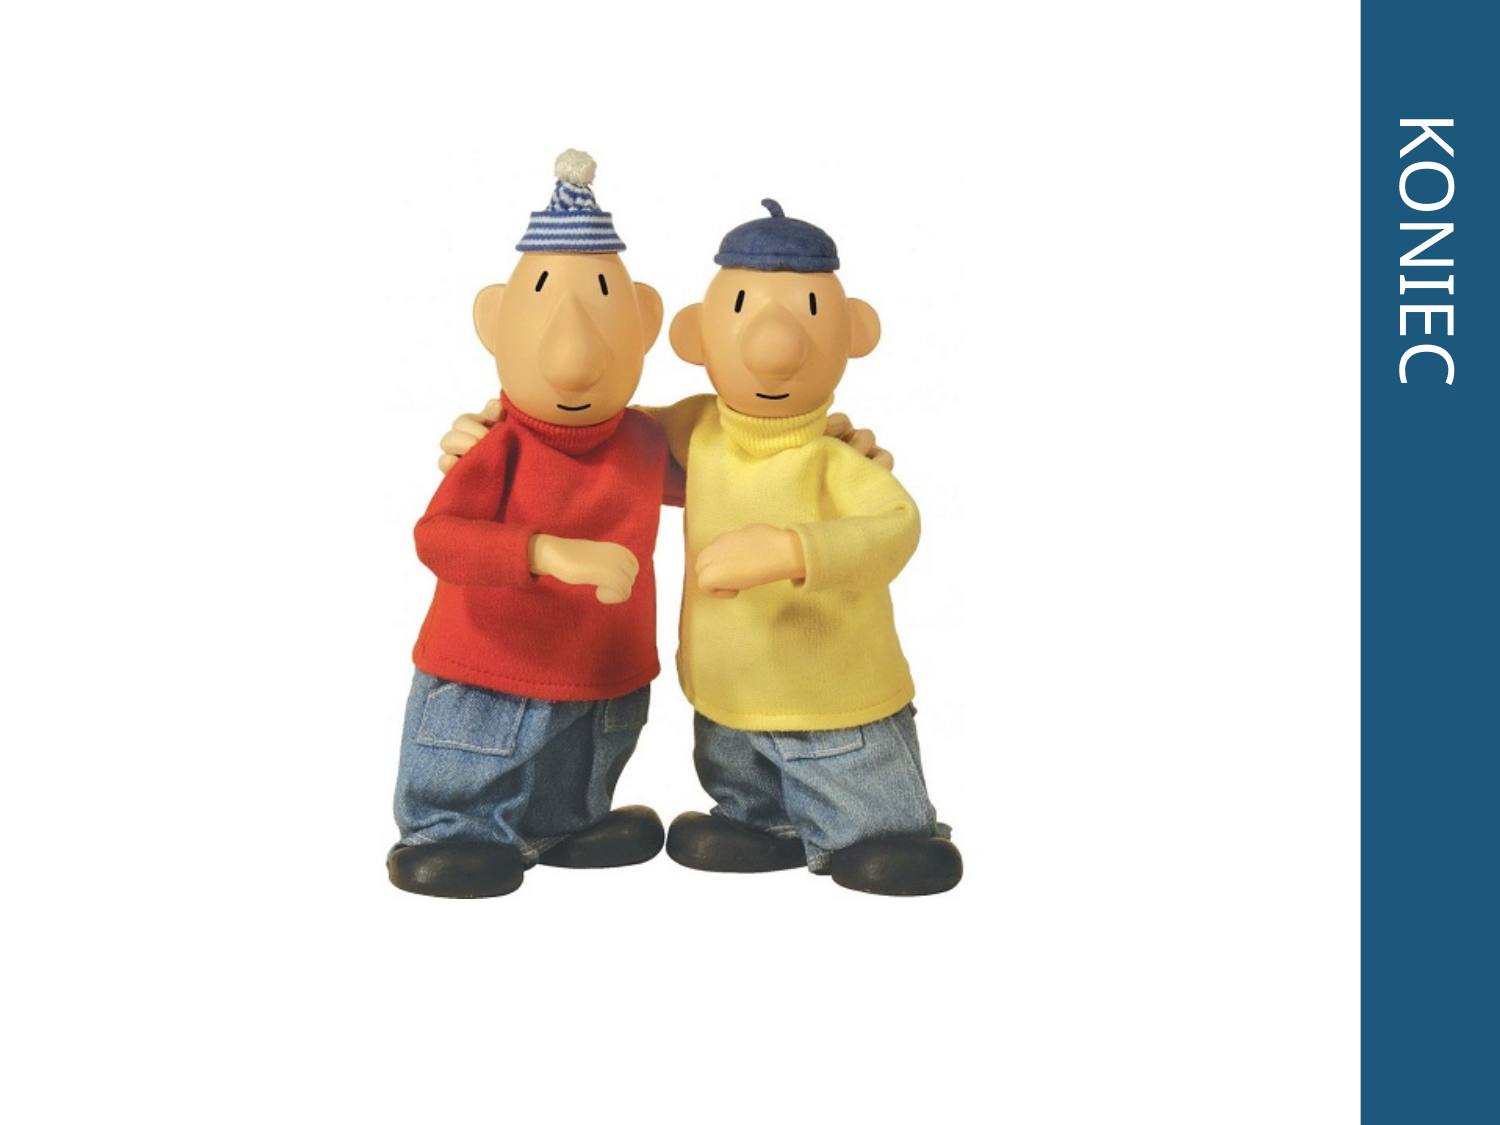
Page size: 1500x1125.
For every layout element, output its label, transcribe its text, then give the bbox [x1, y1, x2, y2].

picture [206, 148, 1206, 900]
text_box KONIEC [1360, 0, 1500, 1125]
